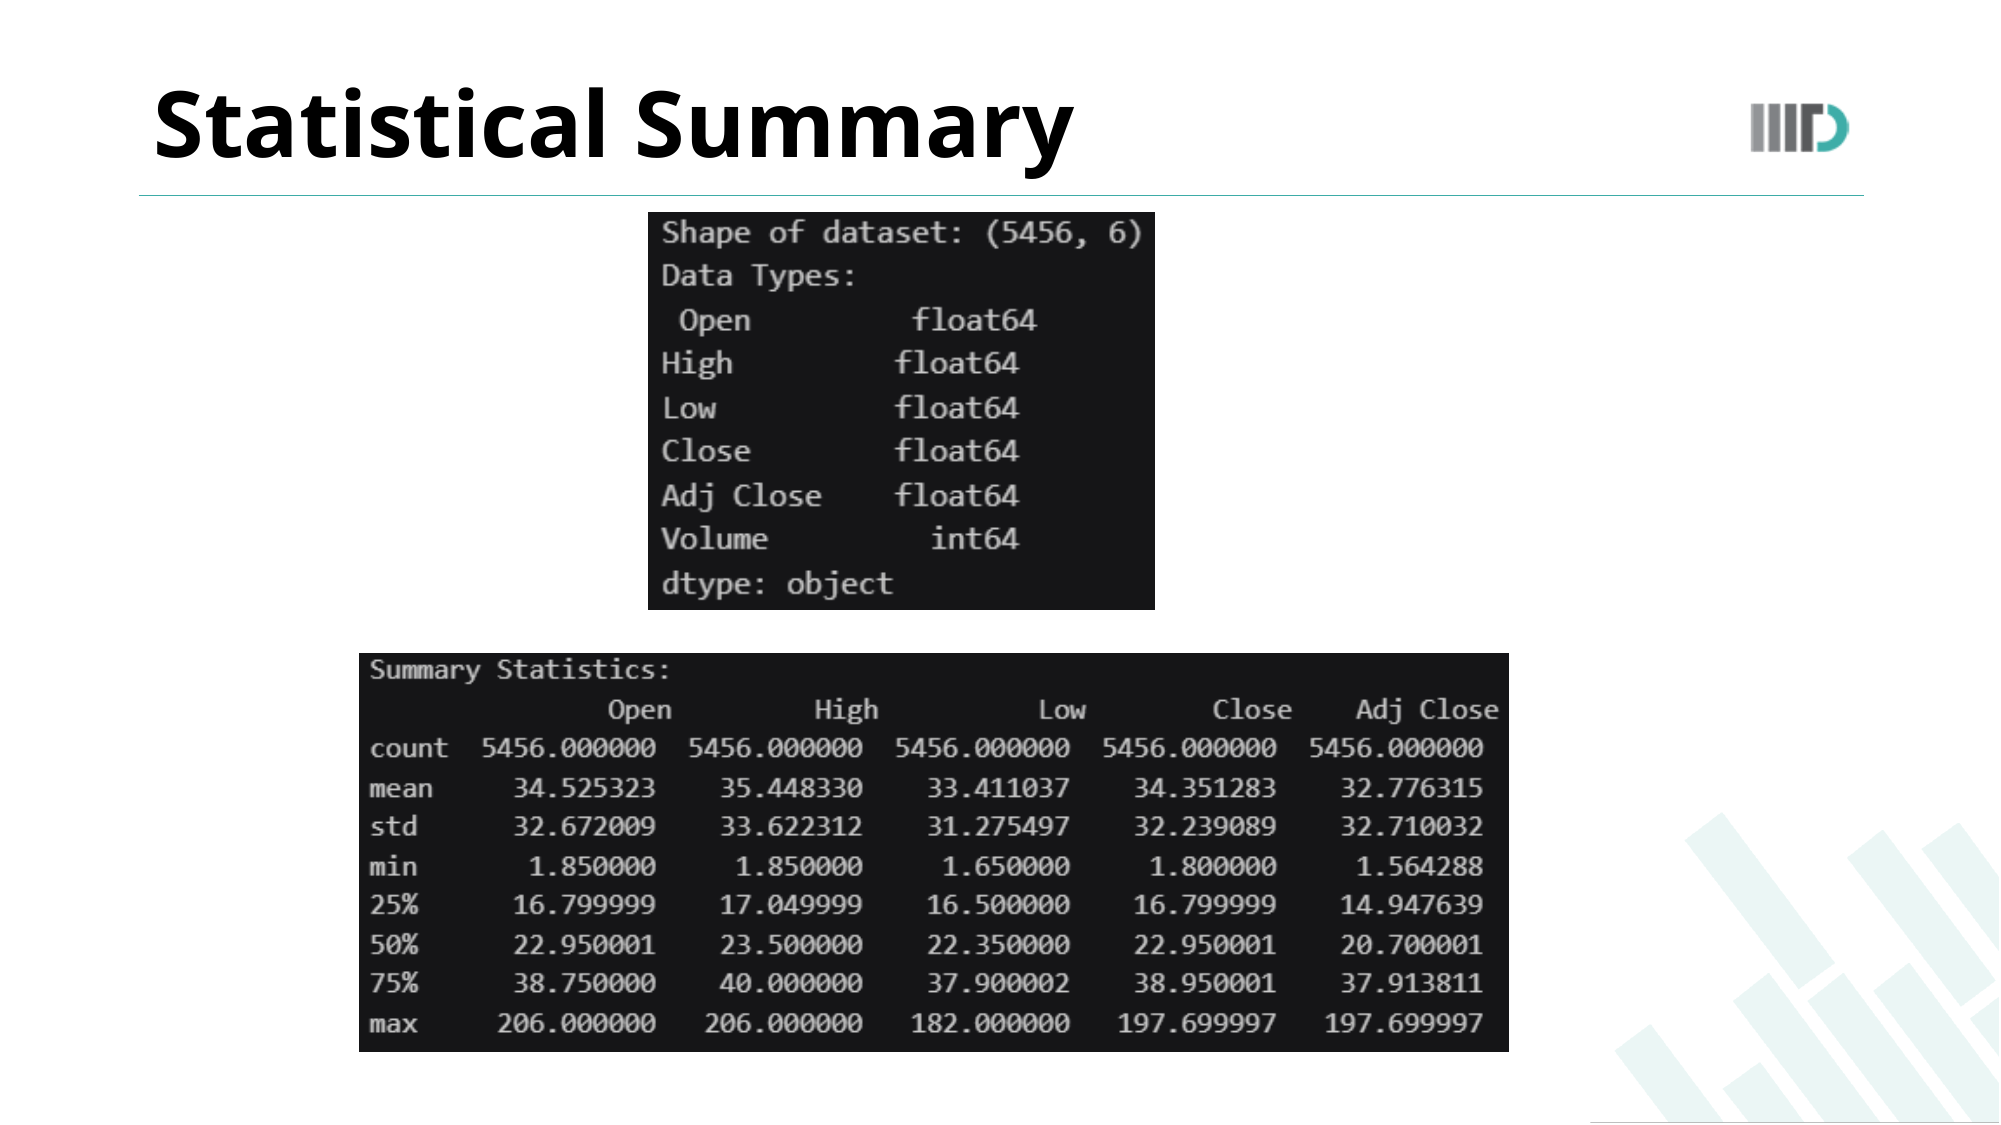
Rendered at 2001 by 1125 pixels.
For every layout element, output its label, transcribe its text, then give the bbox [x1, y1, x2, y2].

picture [1732, 91, 1864, 165]
picture [1590, 785, 2000, 1125]
picture [648, 211, 1156, 610]
title Statistical Summary [138, 60, 1689, 196]
picture [359, 653, 1509, 1052]
